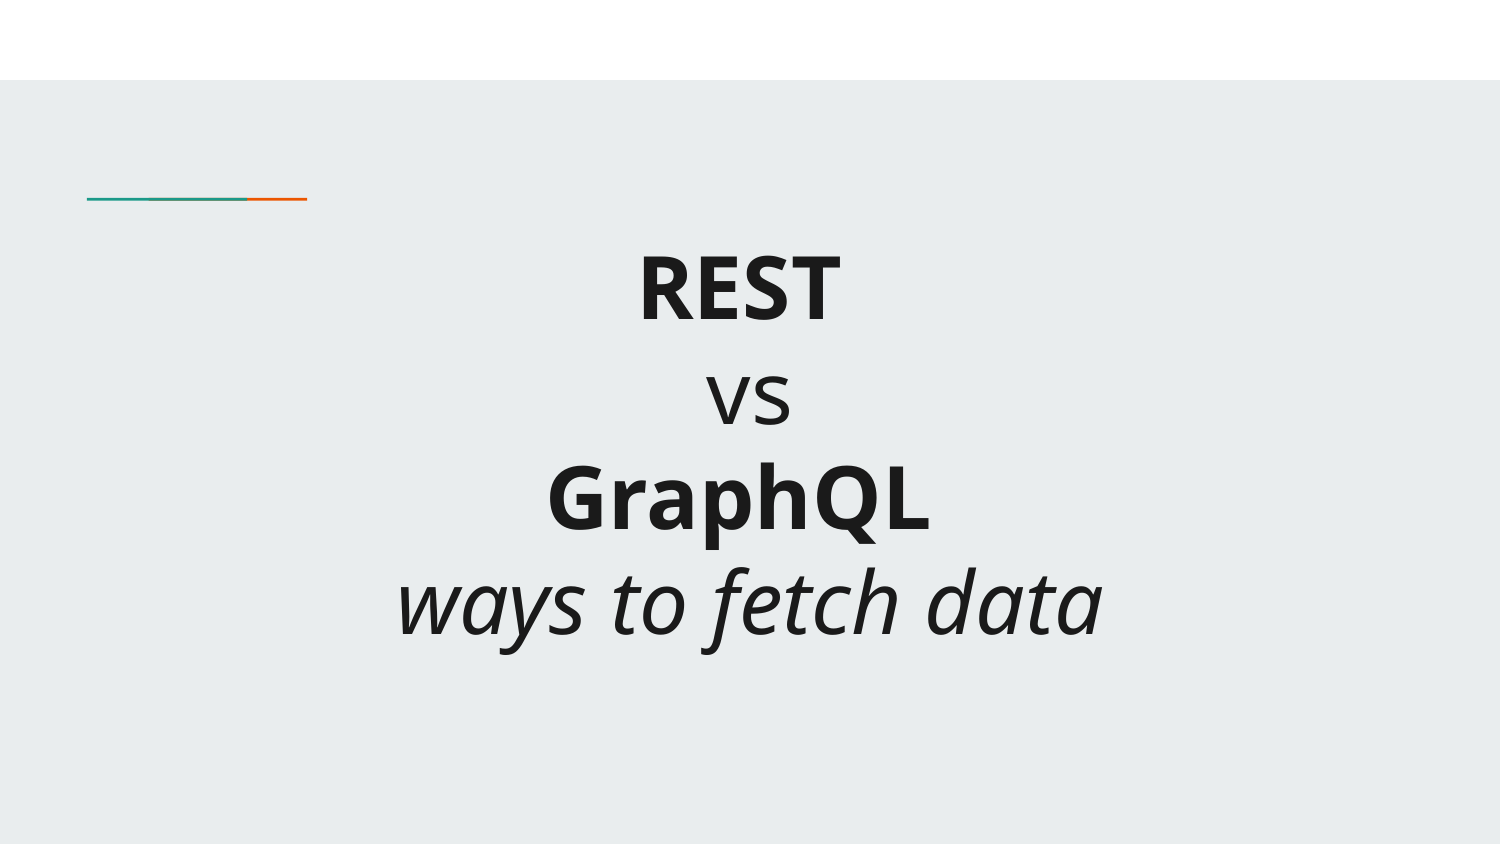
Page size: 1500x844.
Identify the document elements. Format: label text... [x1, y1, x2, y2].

title REST vs GraphQL ways to fetch data [119, 216, 1381, 490]
